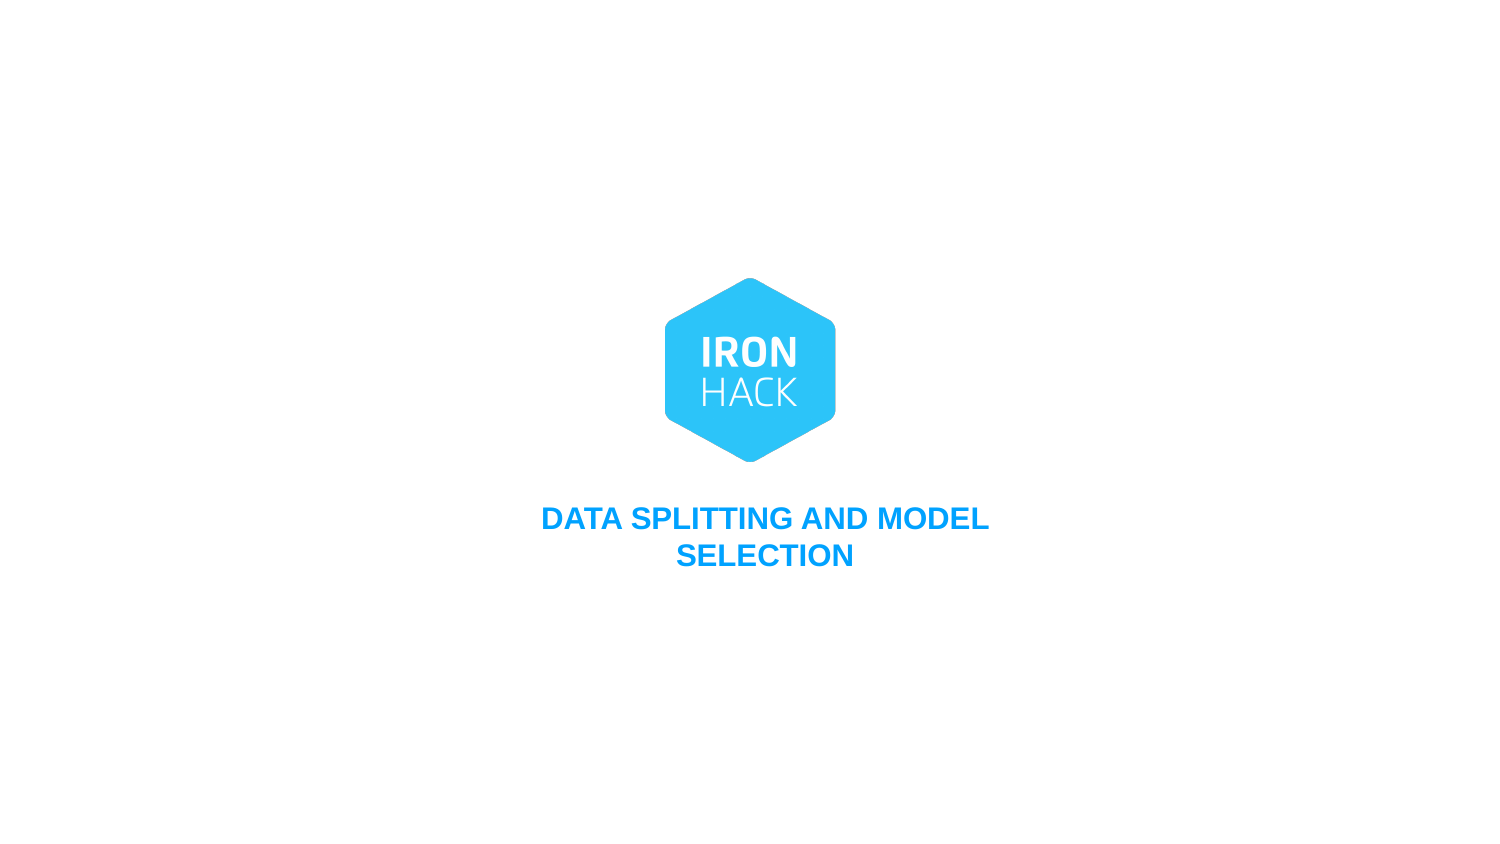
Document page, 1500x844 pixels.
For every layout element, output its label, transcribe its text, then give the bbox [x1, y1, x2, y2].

picture [628, 248, 872, 492]
text_box DATA SPLITTING AND MODEL SELECTION [505, 494, 1026, 582]
